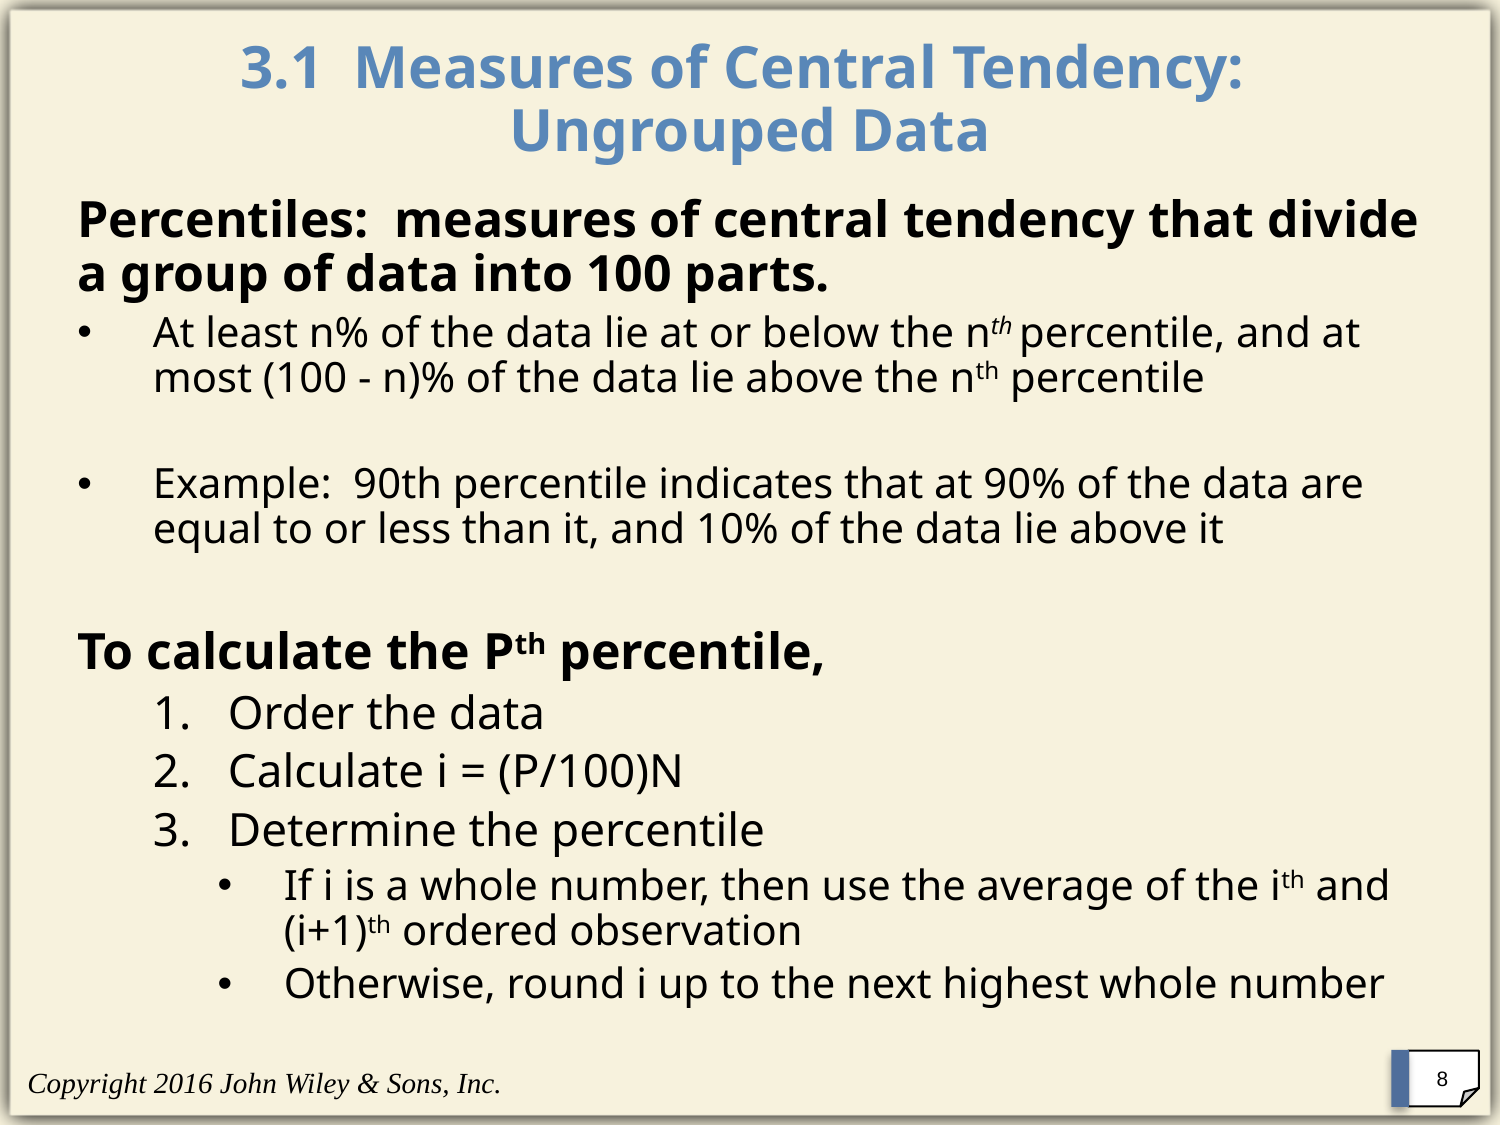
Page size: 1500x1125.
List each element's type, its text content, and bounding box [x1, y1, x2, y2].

title 3.1 Measures of Central Tendency: Ungrouped Data [31, 37, 1469, 166]
list Percentiles: measures of central tendency that divide a group of data into 100 parts. At least n% of the data lie at or below the nth percentile, and at most (100 - n)% of the data lie above the nth percentile Example: 90th percentile indicates that at 90% of the data are equal to or less than it, and 10% of the data lie above it To calculate the Pth percentile, Order the data Calculate i = (P/100)N Determine the percentile If i is a whole number, then use the average of the ith and (i+1)th ordered observation Otherwise, round i up to the next highest whole number [62, 187, 1438, 1038]
